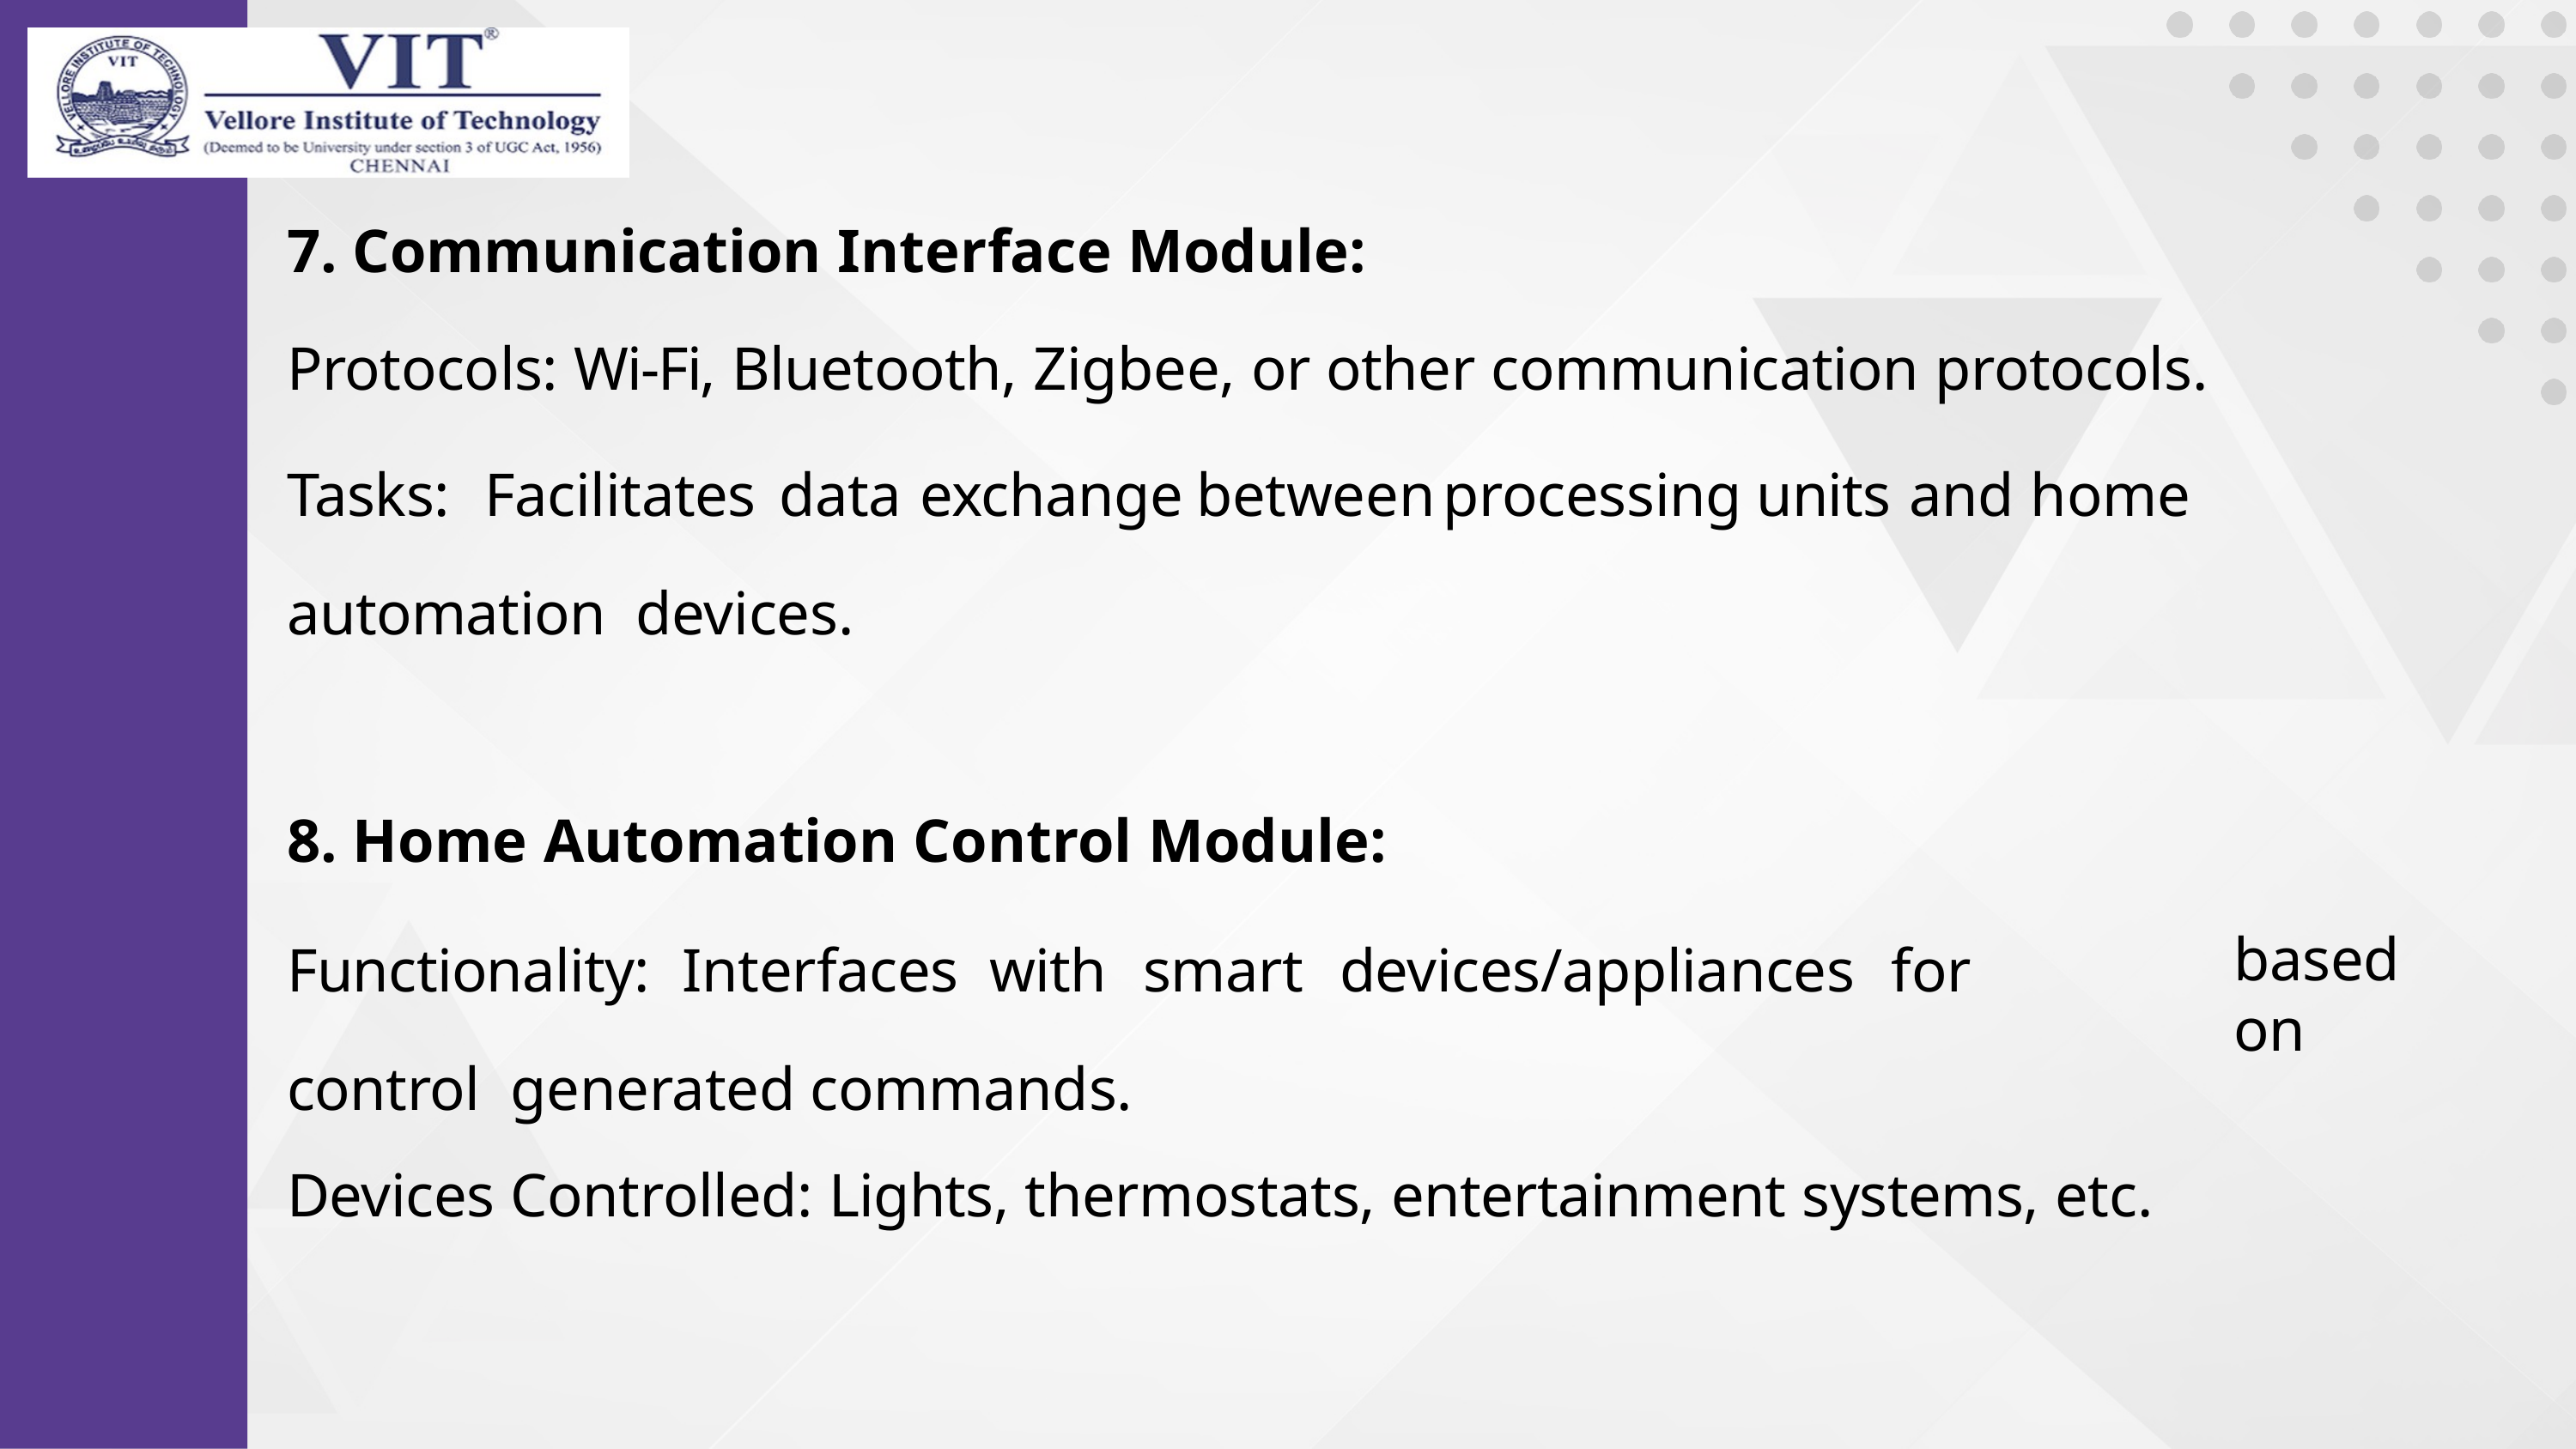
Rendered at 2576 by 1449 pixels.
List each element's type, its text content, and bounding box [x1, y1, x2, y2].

text_box 8. Home Automation Control Module: Functionality: Interfaces with smart devices/appliances for control generated commands. Devices Controlled: Lights, thermostats, entertainment systems, etc. [285, 801, 2193, 1228]
picture [27, 0, 2576, 1449]
text_box based on [2232, 919, 2506, 1064]
text_box 7. Communication Interface Module: Protocols: Wi-Fi, Bluetooth, Zigbee, or other communication protocols. Tasks: Facilitates data exchange between processing units and home automation devices. [285, 211, 2506, 646]
